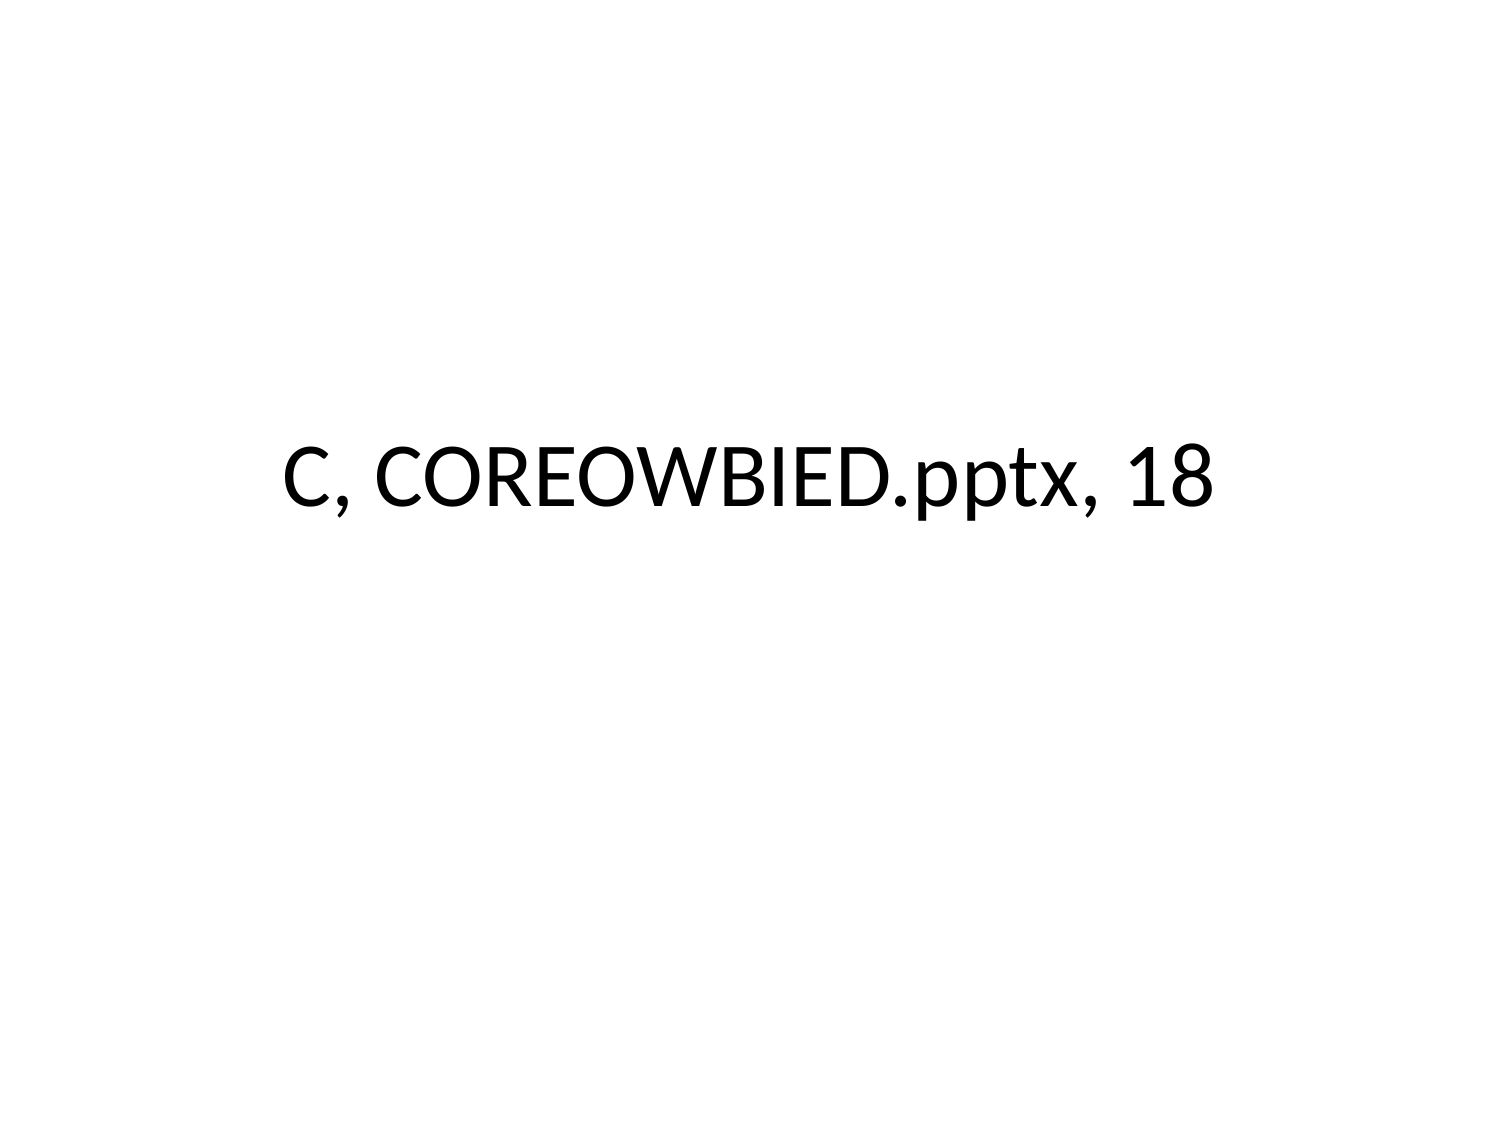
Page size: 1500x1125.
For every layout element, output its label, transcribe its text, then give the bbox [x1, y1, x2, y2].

title C, COREOWBIED.pptx, 18 [112, 349, 1388, 591]
